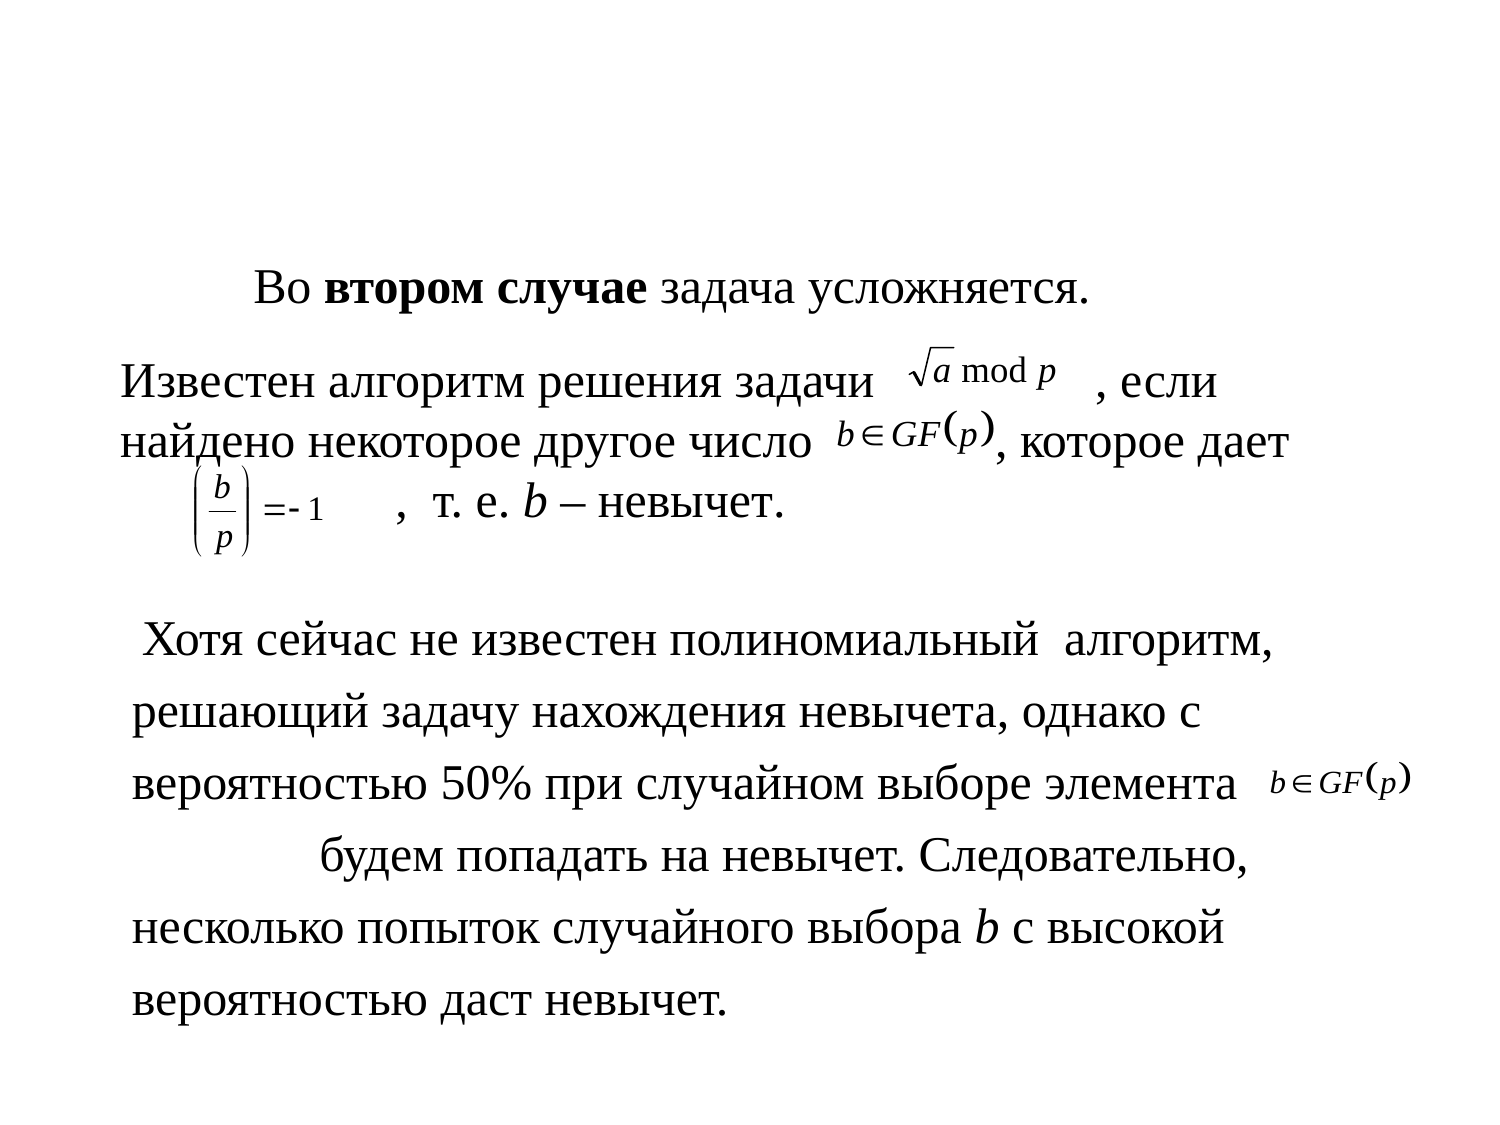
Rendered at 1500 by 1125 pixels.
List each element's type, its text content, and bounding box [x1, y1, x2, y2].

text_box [187, 456, 329, 567]
text_box Хотя сейчас не известен полиномиальный алгоритм, решающий задачу нахождения невычета, однако с вероятностью 50% при случайном выборе элемента будем попадать на невычет. Следовательно, несколько попыток случайного выбора b с высокой вероятностью даст невычет. [117, 585, 1442, 1033]
text_box Во втором случае задача усложняется. [238, 246, 1119, 321]
text_box Известен алгоритм решения задачи , если найдено некоторое другое число , которое дает , т. е. b – невычет. [105, 339, 1313, 535]
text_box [1265, 761, 1412, 808]
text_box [902, 339, 1066, 399]
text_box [831, 409, 995, 463]
